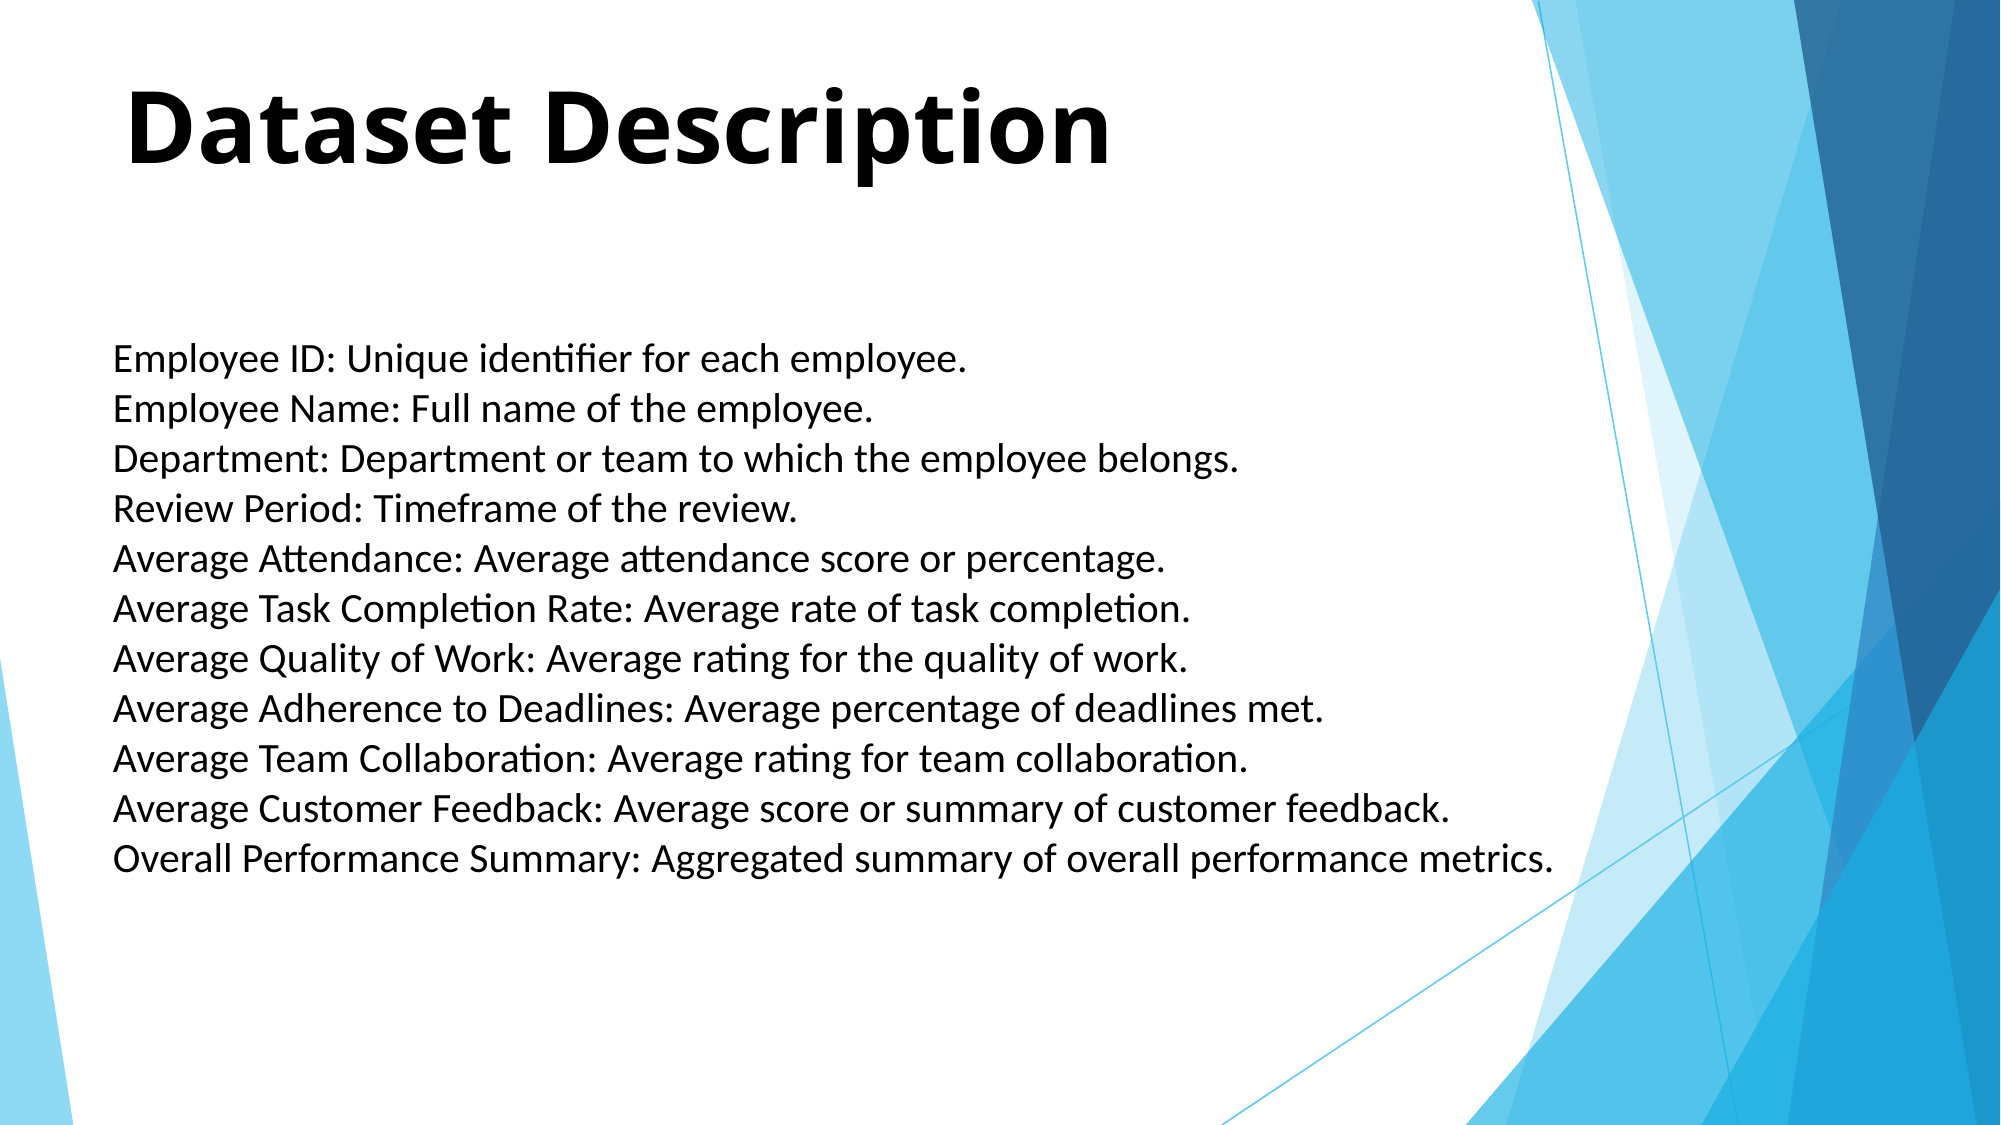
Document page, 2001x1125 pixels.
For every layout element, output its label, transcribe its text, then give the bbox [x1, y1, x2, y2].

text_box Employee ID: Unique identifier for each employee. Employee Name: Full name of the employee. Department: Department or team to which the employee belongs. Review Period: Timeframe of the review. Average Attendance: Average attendance score or percentage. Average Task Completion Rate: Average rate of task completion. Average Quality of Work: Average rating for the quality of work. Average Adherence to Deadlines: Average percentage of deadlines met. Average Team Collaboration: Average rating for team collaboration. Average Customer Feedback: Average score or summary of customer feedback. Overall Performance Summary: Aggregated summary of overall performance metrics. [98, 323, 2000, 889]
title Dataset Description [123, 63, 1877, 188]
